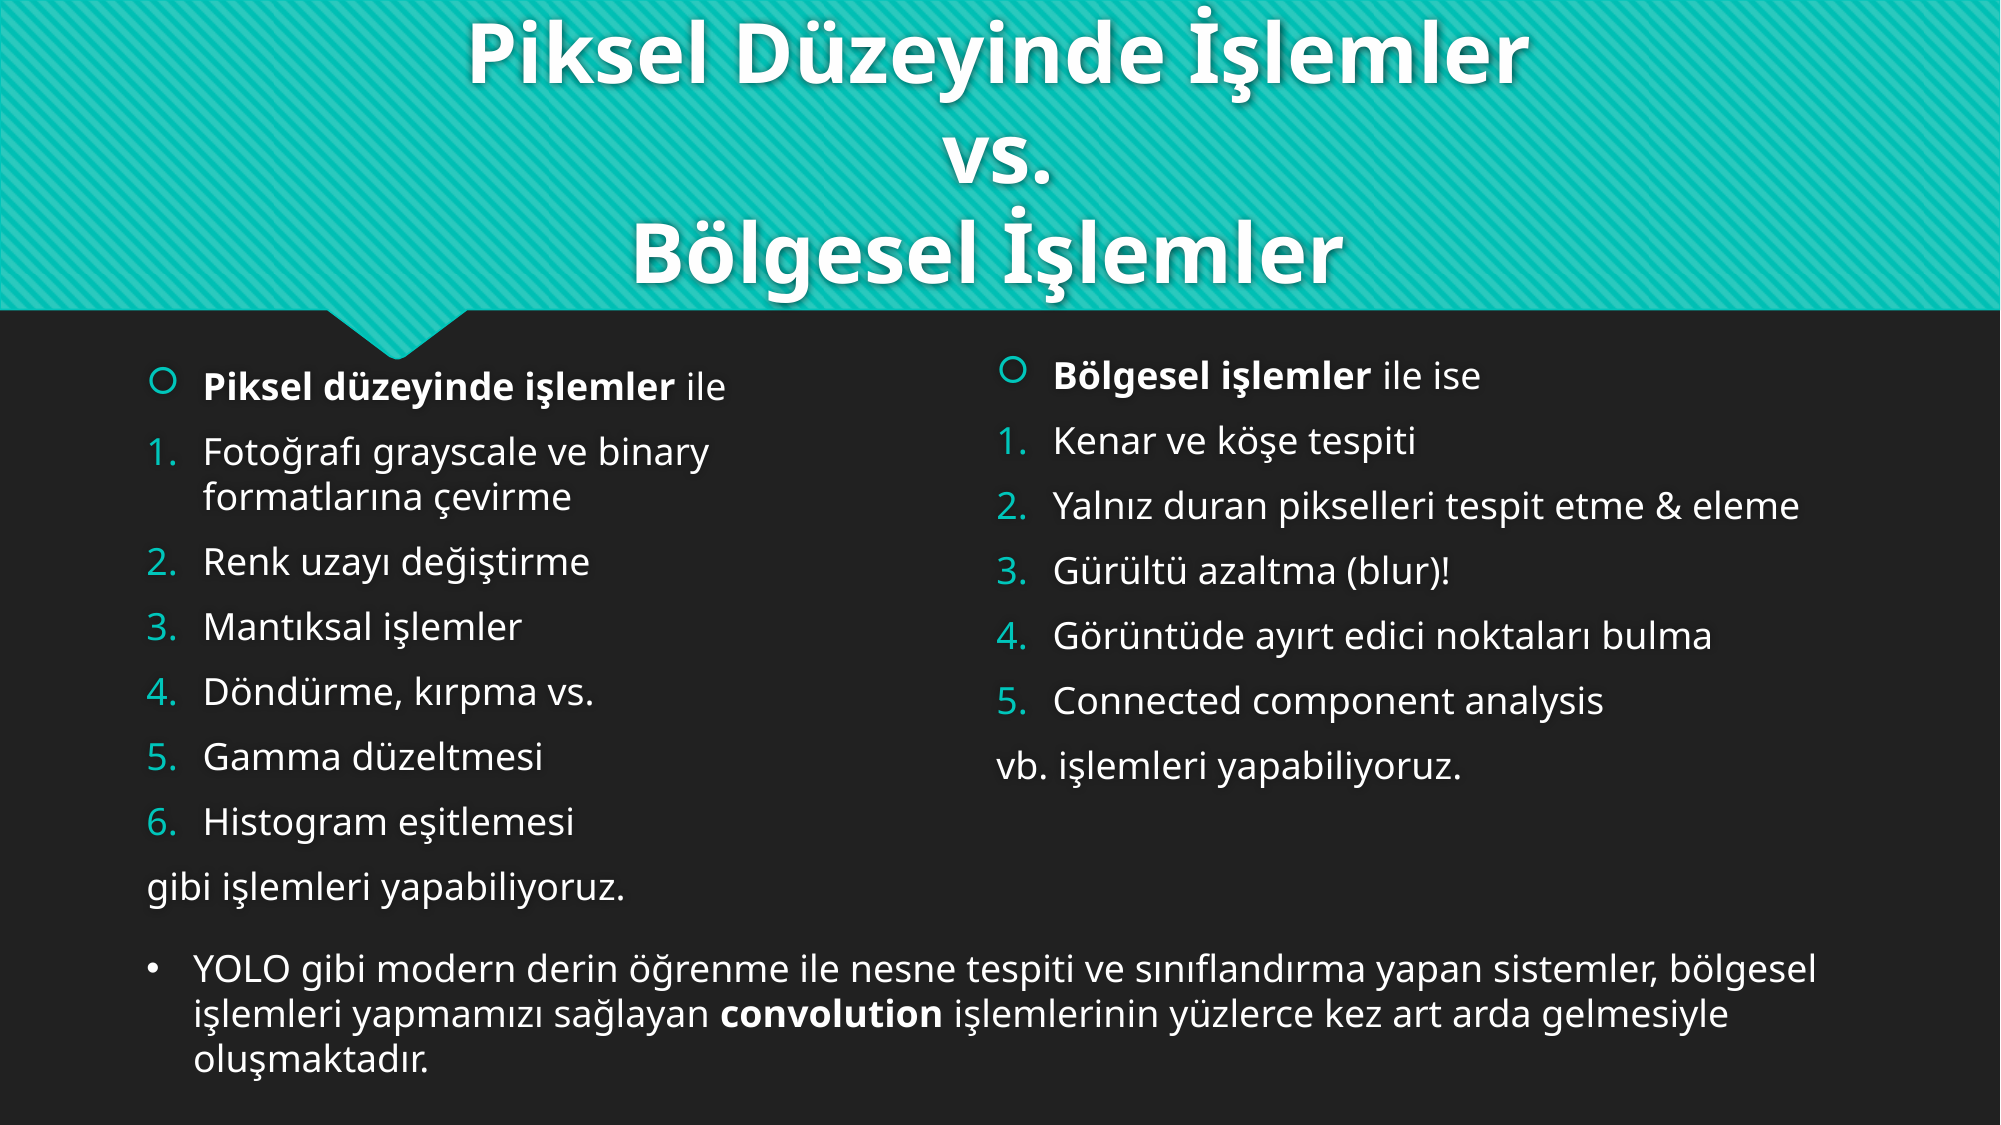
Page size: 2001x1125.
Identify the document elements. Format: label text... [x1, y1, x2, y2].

title Piksel Düzeyinde İşlemler vs. Bölgesel İşlemler [131, 148, 1866, 308]
list Piksel düzeyinde işlemler ile Fotoğrafı grayscale ve binary formatlarına çevirme Renk uzayı değiştirme Mantıksal işlemler Döndürme, kırpma vs. Gamma düzeltmesi Histogram eşitlemesi gibi işlemleri yapabiliyoruz. [131, 348, 949, 924]
text_box YOLO gibi modern derin öğrenme ile nesne tespiti ve sınıflandırma yapan sistemler, bölgesel işlemleri yapmamızı sağlayan convolution işlemlerinin yüzlerce kez art arda gelmesiyle oluşmaktadır. [131, 938, 1866, 1088]
text_box Bölgesel işlemler ile ise Kenar ve köşe tespiti Yalnız duran pikselleri tespit etme & eleme Gürültü azaltma (blur)! Görüntüde ayırt edici noktaları bulma Connected component analysis vb. işlemleri yapabiliyoruz. [981, 271, 1866, 868]
